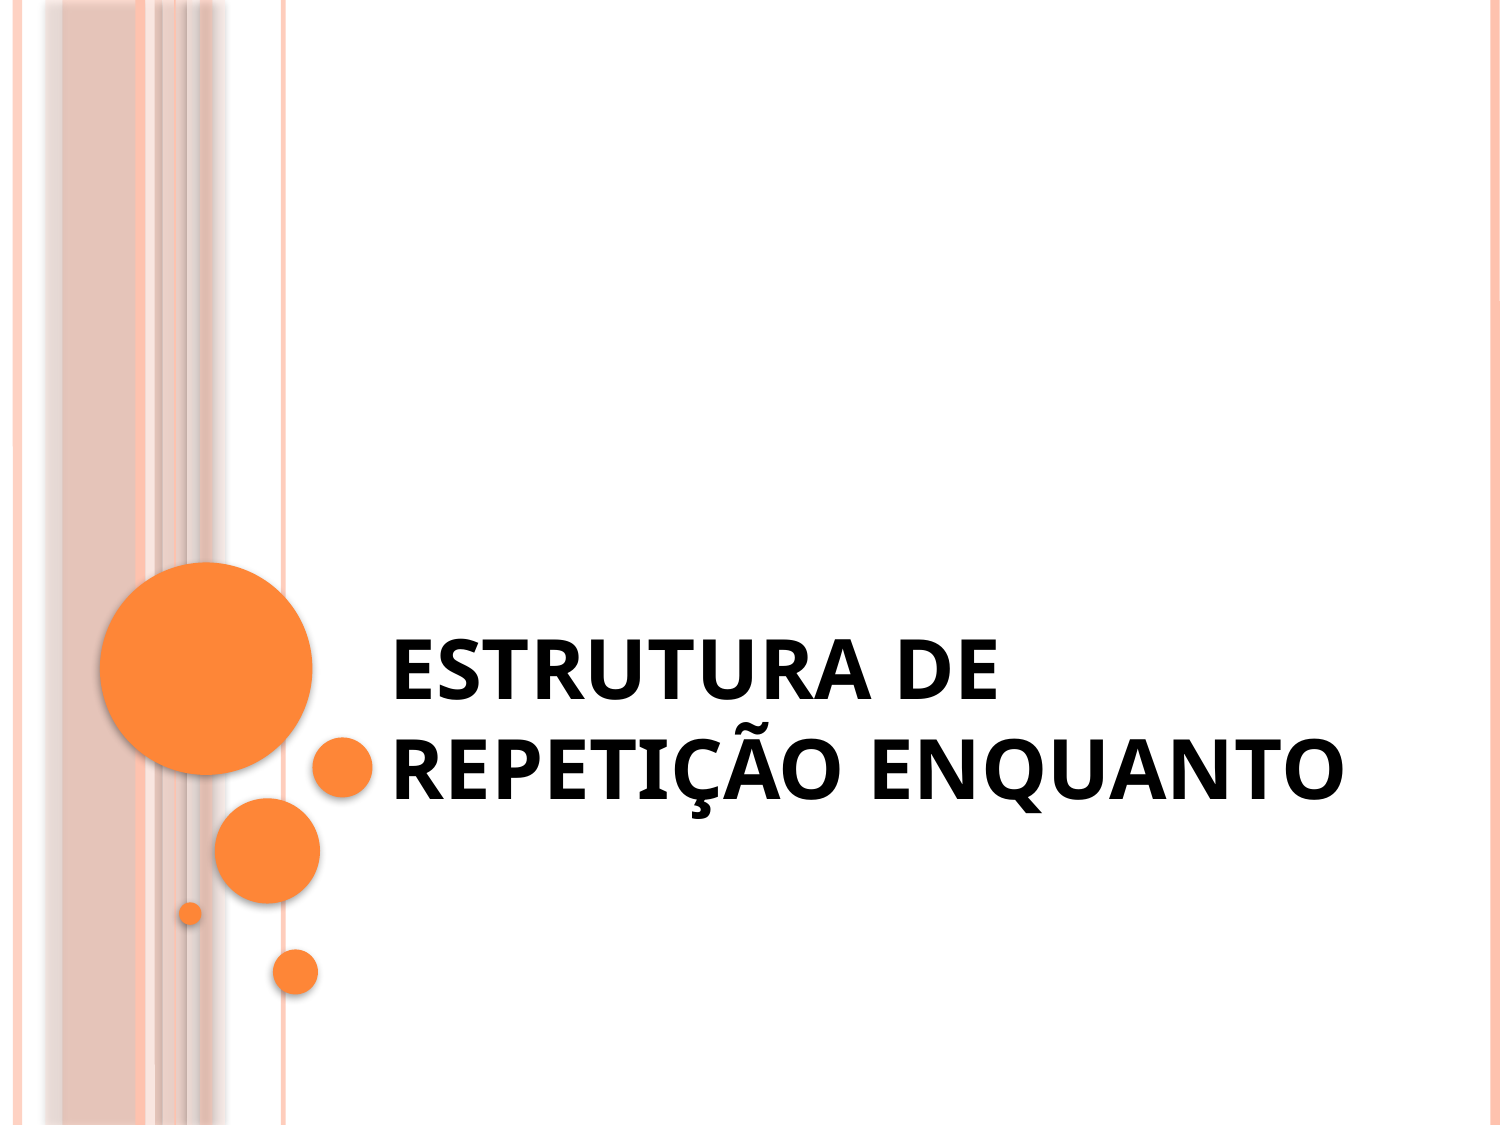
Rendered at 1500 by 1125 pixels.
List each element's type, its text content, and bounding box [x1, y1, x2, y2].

title Estrutura de Repetição Enquanto [375, 512, 1388, 824]
